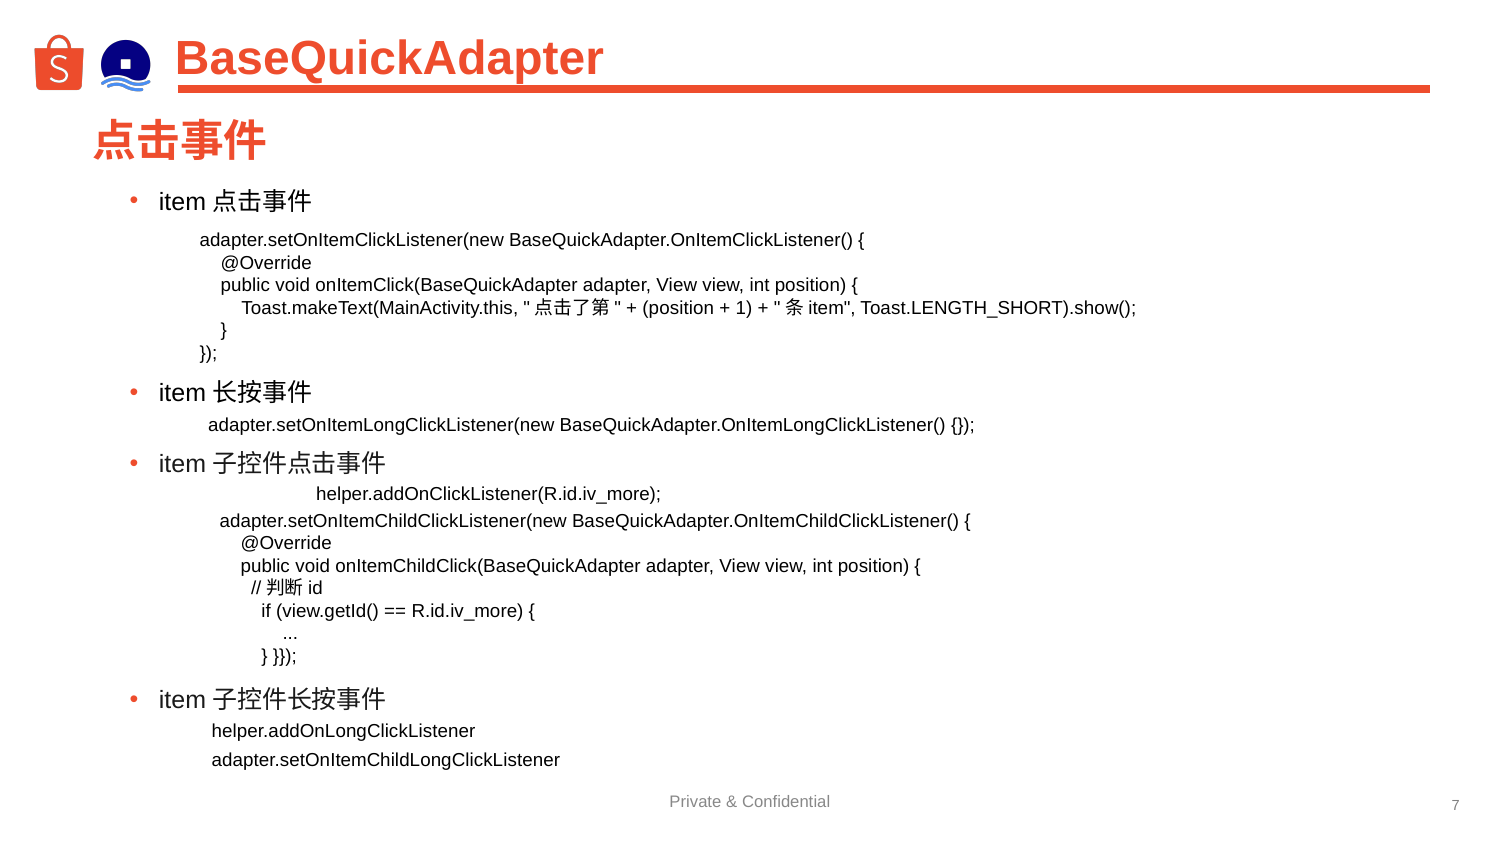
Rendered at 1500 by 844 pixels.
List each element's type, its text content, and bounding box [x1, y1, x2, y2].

text_box adapter.setOnItemChildClickListener(new BaseQuickAdapter.OnItemChildClickListener() { @Override public void onItemChildClick(BaseQuickAdapter adapter, View view, int position) { //判断id if (view.getId() == R.id.iv_more) { ... } }}); [171, 505, 1062, 669]
picture [27, 30, 164, 94]
text_box helper.addOnLongClickListener [206, 715, 554, 744]
text_box BaseQuickAdapter [171, 9, 1285, 100]
text_box adapter.setOnItemClickListener(new BaseQuickAdapter.OnItemClickListener() { @Override public void onItemClick(BaseQuickAdapter adapter, View view, int position) { Toast.makeText(MainActivity.this, "点击了第" + (position + 1) + "条item", Toast.LENGTH_SHORT).show(); } }); [151, 225, 1305, 366]
text_box adapter.setOnItemLongClickListener(new BaseQuickAdapter.OnItemLongClickListener() {}); [160, 410, 1314, 439]
text_box item长按事件 [129, 370, 807, 407]
text_box item子控件长按事件 [129, 677, 807, 714]
text_box item点击事件 [129, 179, 807, 216]
text_box item子控件点击事件 [129, 441, 807, 478]
text_box adapter.setOnItemChildLongClickListener [206, 744, 623, 773]
text_box 点击事件 [92, 104, 573, 166]
text_box helper.addOnClickListener(R.id.iv_more); [160, 478, 1141, 507]
